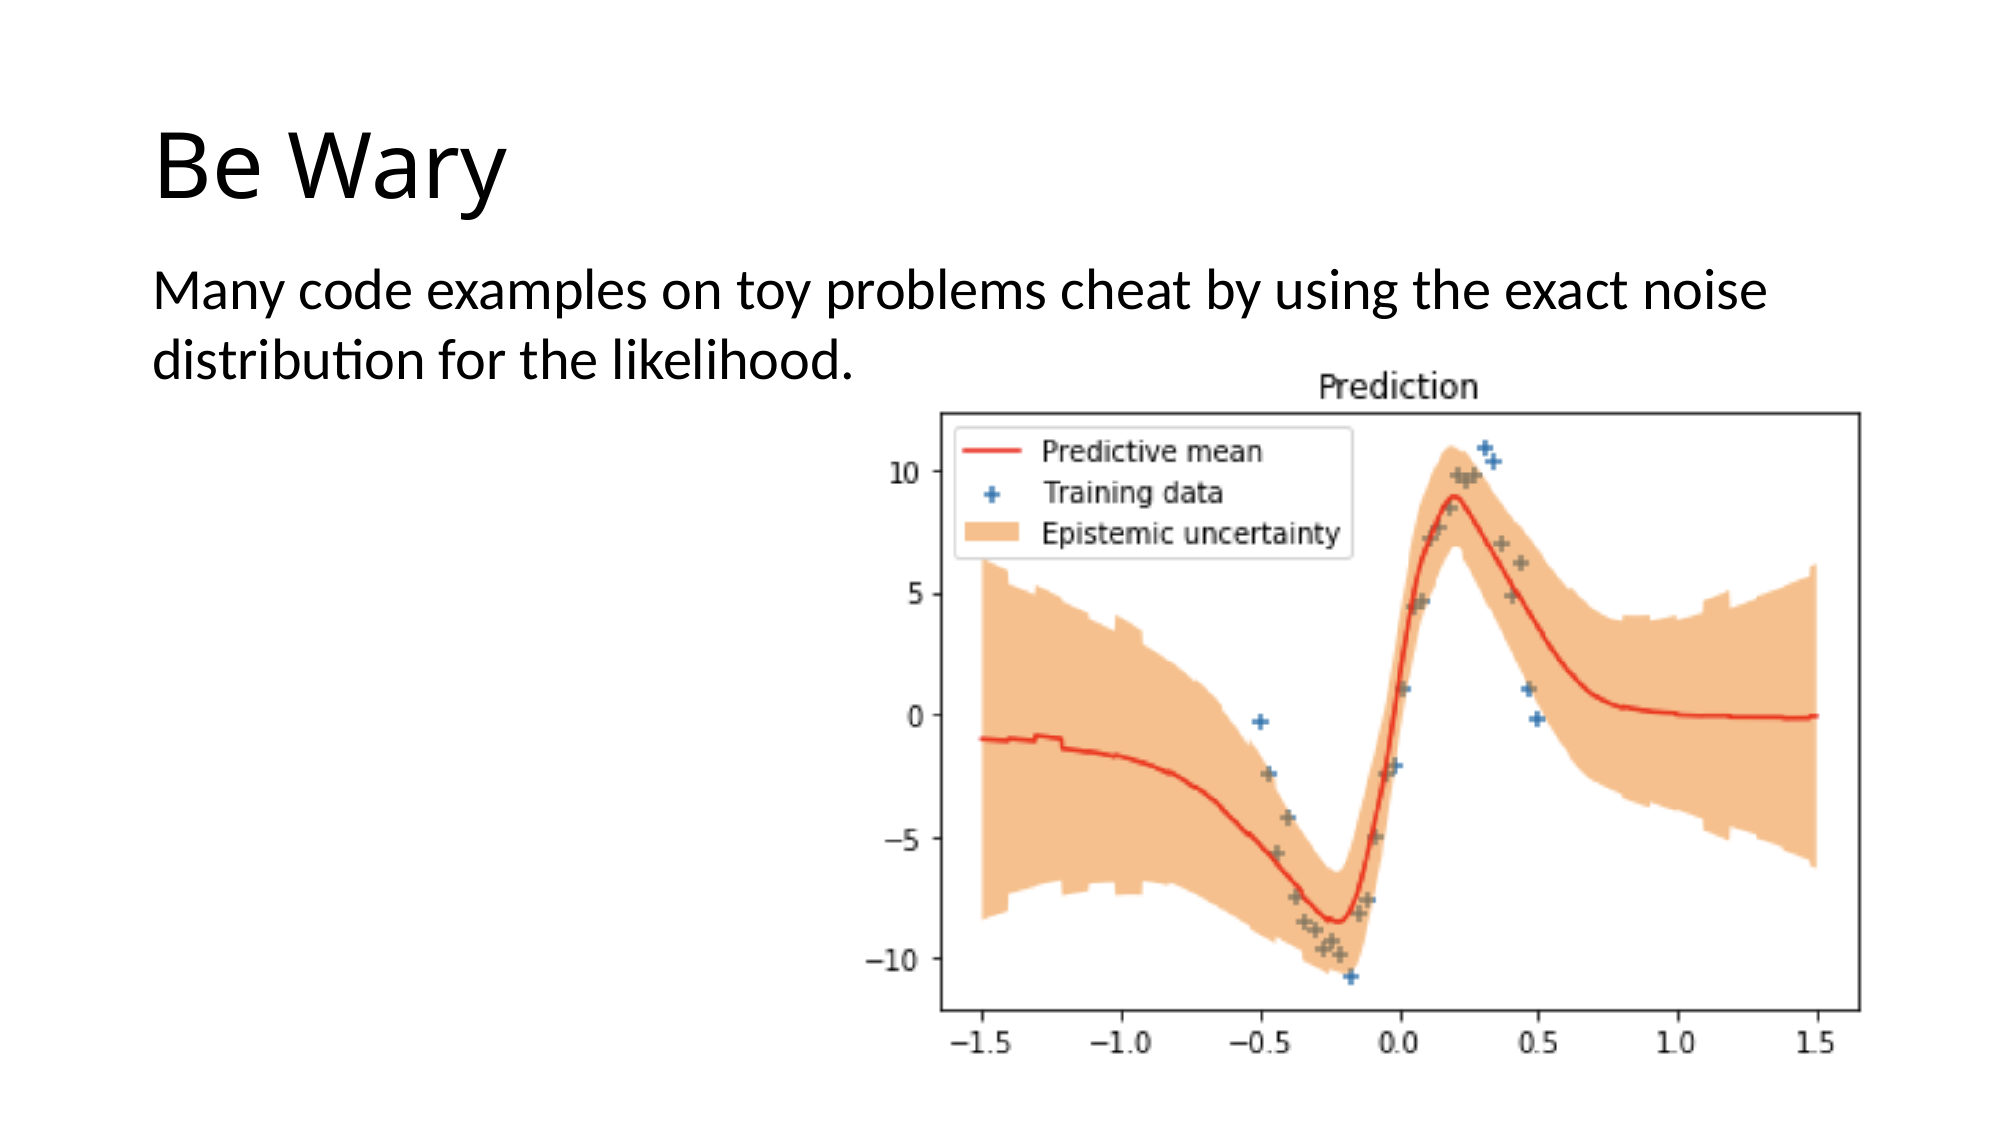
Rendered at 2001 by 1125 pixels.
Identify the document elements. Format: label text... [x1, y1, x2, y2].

text_box Many code examples on toy problems cheat by using the exact noise distribution for the likelihood. [137, 243, 1929, 399]
title Be Wary [137, 59, 1863, 243]
picture [849, 357, 1936, 1093]
